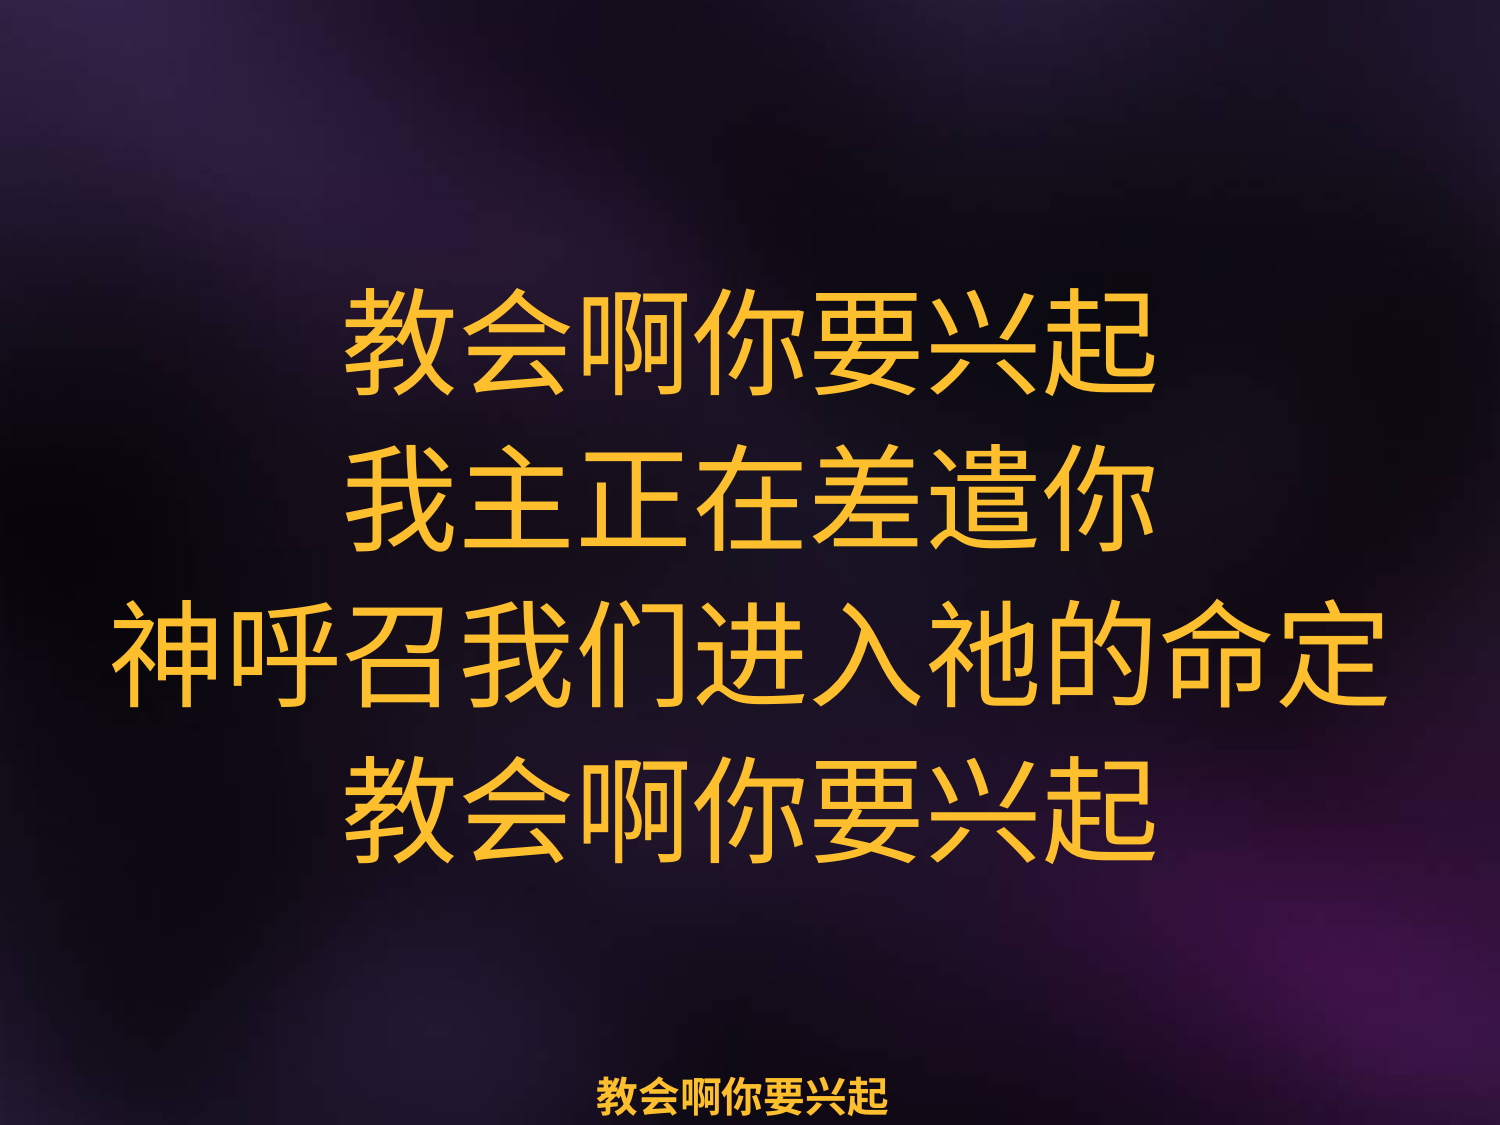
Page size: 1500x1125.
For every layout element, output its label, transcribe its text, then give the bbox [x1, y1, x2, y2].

picture [0, 0, 1500, 1125]
text_box 教会啊你要兴起 我主正在差遣你 神呼召我们进入祂的命定 教会啊你要兴起 [93, 200, 1408, 886]
text_box 教会啊你要兴起 [581, 1062, 904, 1125]
